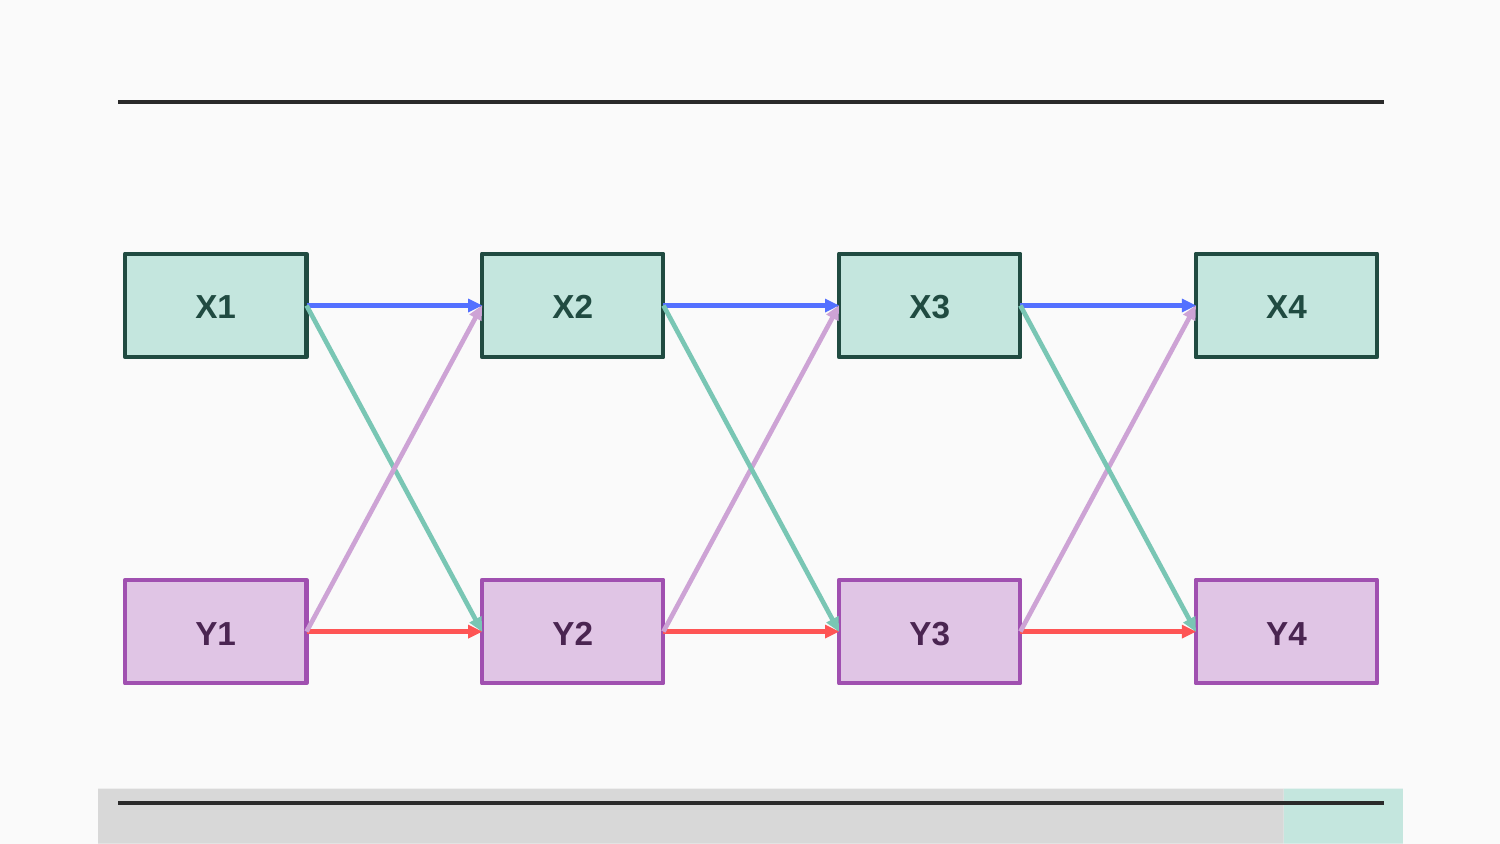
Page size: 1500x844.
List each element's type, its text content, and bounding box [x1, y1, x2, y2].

text_box X1 [123, 252, 309, 359]
text_box Y2 [480, 578, 665, 685]
text_box X3 [837, 252, 1022, 359]
text_box Y4 [1194, 578, 1379, 685]
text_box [1020, 305, 1197, 632]
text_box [306, 305, 483, 632]
text_box Y1 [123, 578, 309, 685]
text_box X4 [1194, 252, 1379, 359]
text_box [663, 305, 840, 632]
text_box X2 [480, 252, 665, 359]
text_box Y3 [837, 578, 1022, 685]
